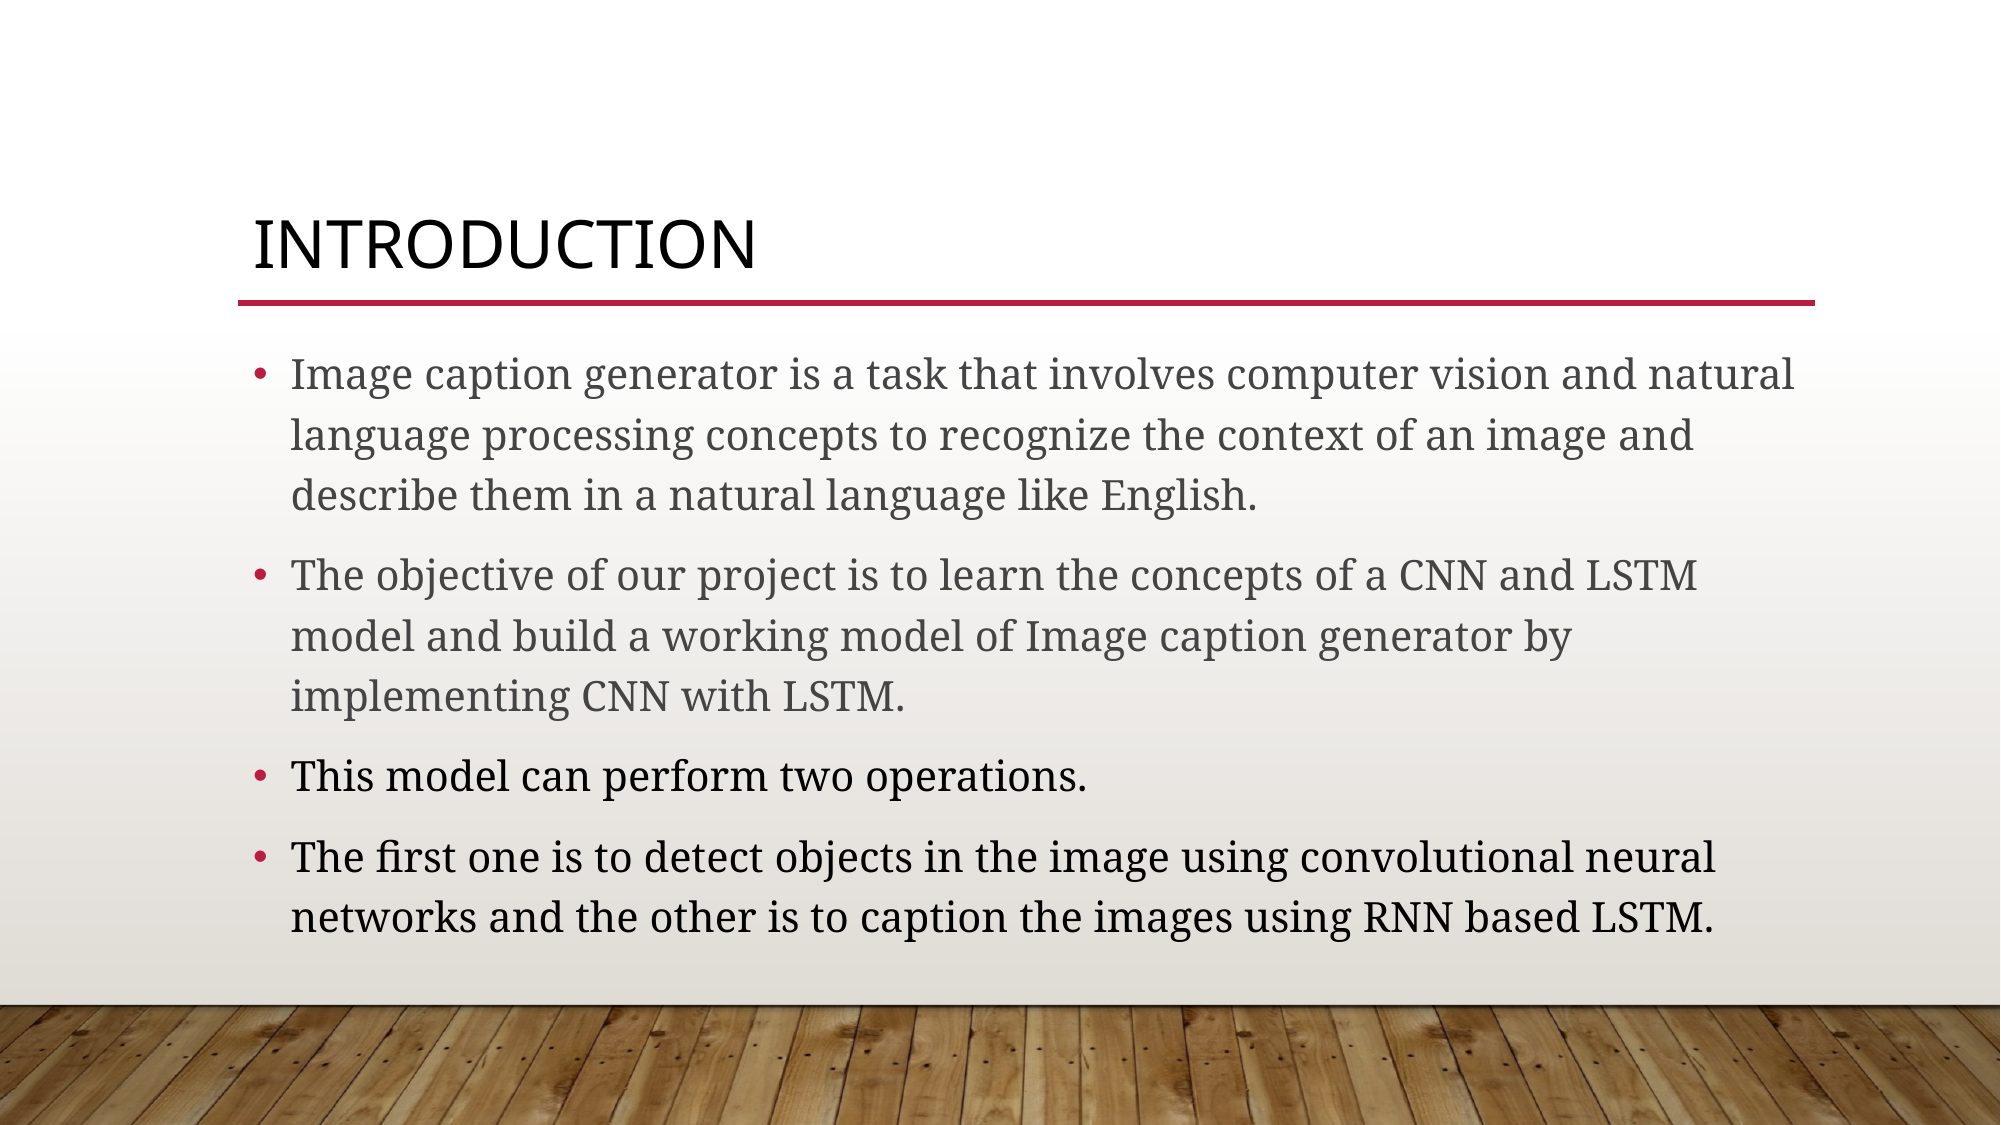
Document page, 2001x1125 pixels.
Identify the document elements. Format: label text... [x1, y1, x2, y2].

list Image caption generator is a task that involves computer vision and natural language processing concepts to recognize the context of an image and describe them in a natural language like English. The objective of our project is to learn the concepts of a CNN and LSTM model and build a working model of Image caption generator by implementing CNN with LSTM. This model can perform two operations. The first one is to detect objects in the image using convolutional neural networks and the other is to caption the images using RNN based LSTM. [238, 330, 1814, 993]
title Introduction [238, 131, 1814, 305]
picture [0, 1005, 2000, 1125]
